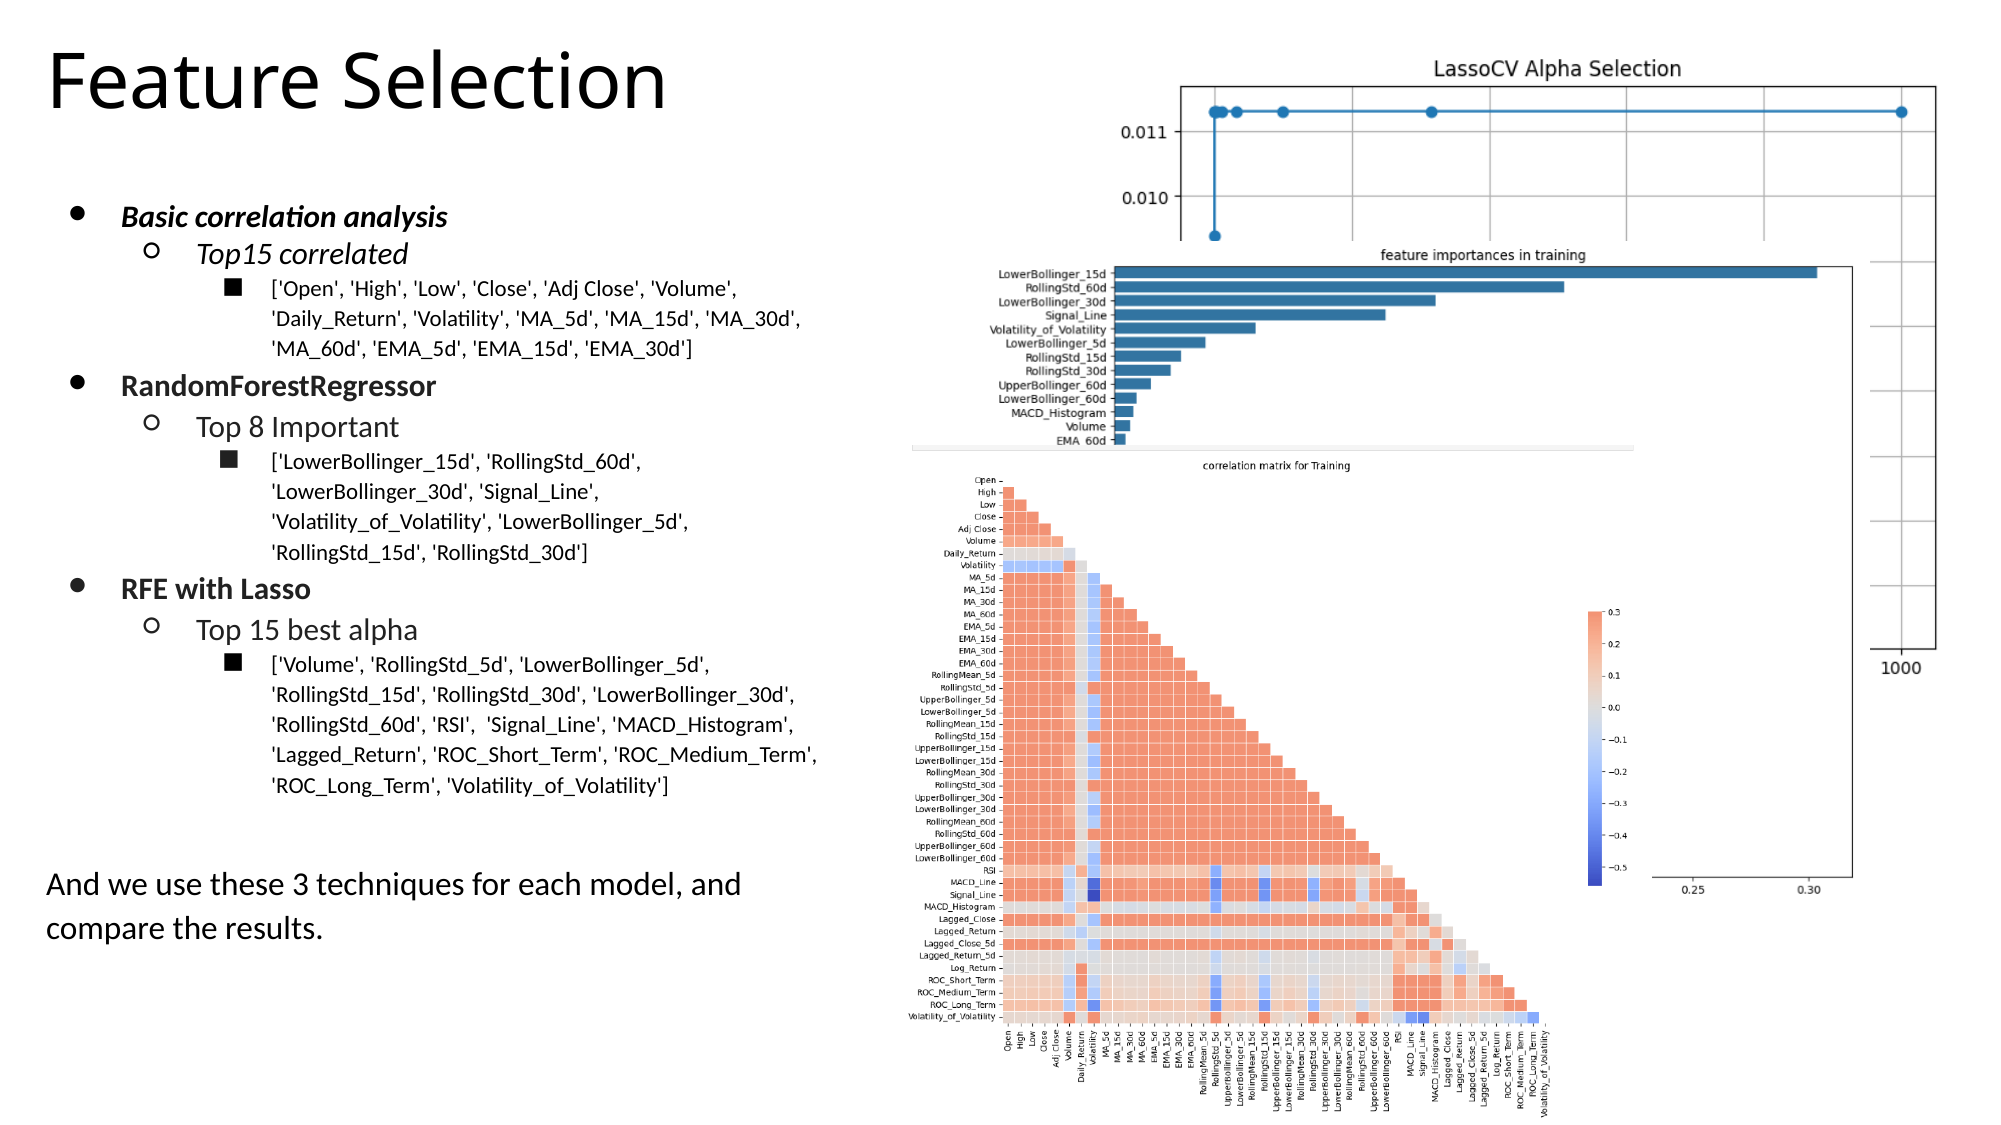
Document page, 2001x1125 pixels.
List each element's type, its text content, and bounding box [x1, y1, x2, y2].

text_box Basic correlation analysis Top15 correlated ['Open', 'High', 'Low', 'Close', 'Adj Close', 'Volume', 'Daily_Return', 'Volatility', 'MA_5d', 'MA_15d', 'MA_30d', 'MA_60d', 'EMA_5d', 'EMA_15d', 'EMA_30d'] RandomForestRegressor Top 8 Important ['LowerBollinger_15d', 'RollingStd_60d', 'LowerBollinger_30d', 'Signal_Line', 'Volatility_of_Volatility', 'LowerBollinger_5d', 'RollingStd_15d', 'RollingStd_30d'] RFE with Lasso Top 15 best alpha ['Volume', 'RollingStd_5d', 'LowerBollinger_5d', 'RollingStd_15d', 'RollingStd_30d', 'LowerBollinger_30d', 'RollingStd_60d', 'RSI', 'Signal_Line', 'MACD_Histogram', 'Lagged_Return', 'ROC_Short_Term', 'ROC_Medium_Term', 'ROC_Long_Term', 'Volatility_of_Volatility'] And we use these 3 techniques for each model, and compare the results. [31, 181, 842, 1053]
title Feature Selection [31, 13, 1568, 155]
picture [841, 52, 1991, 1125]
